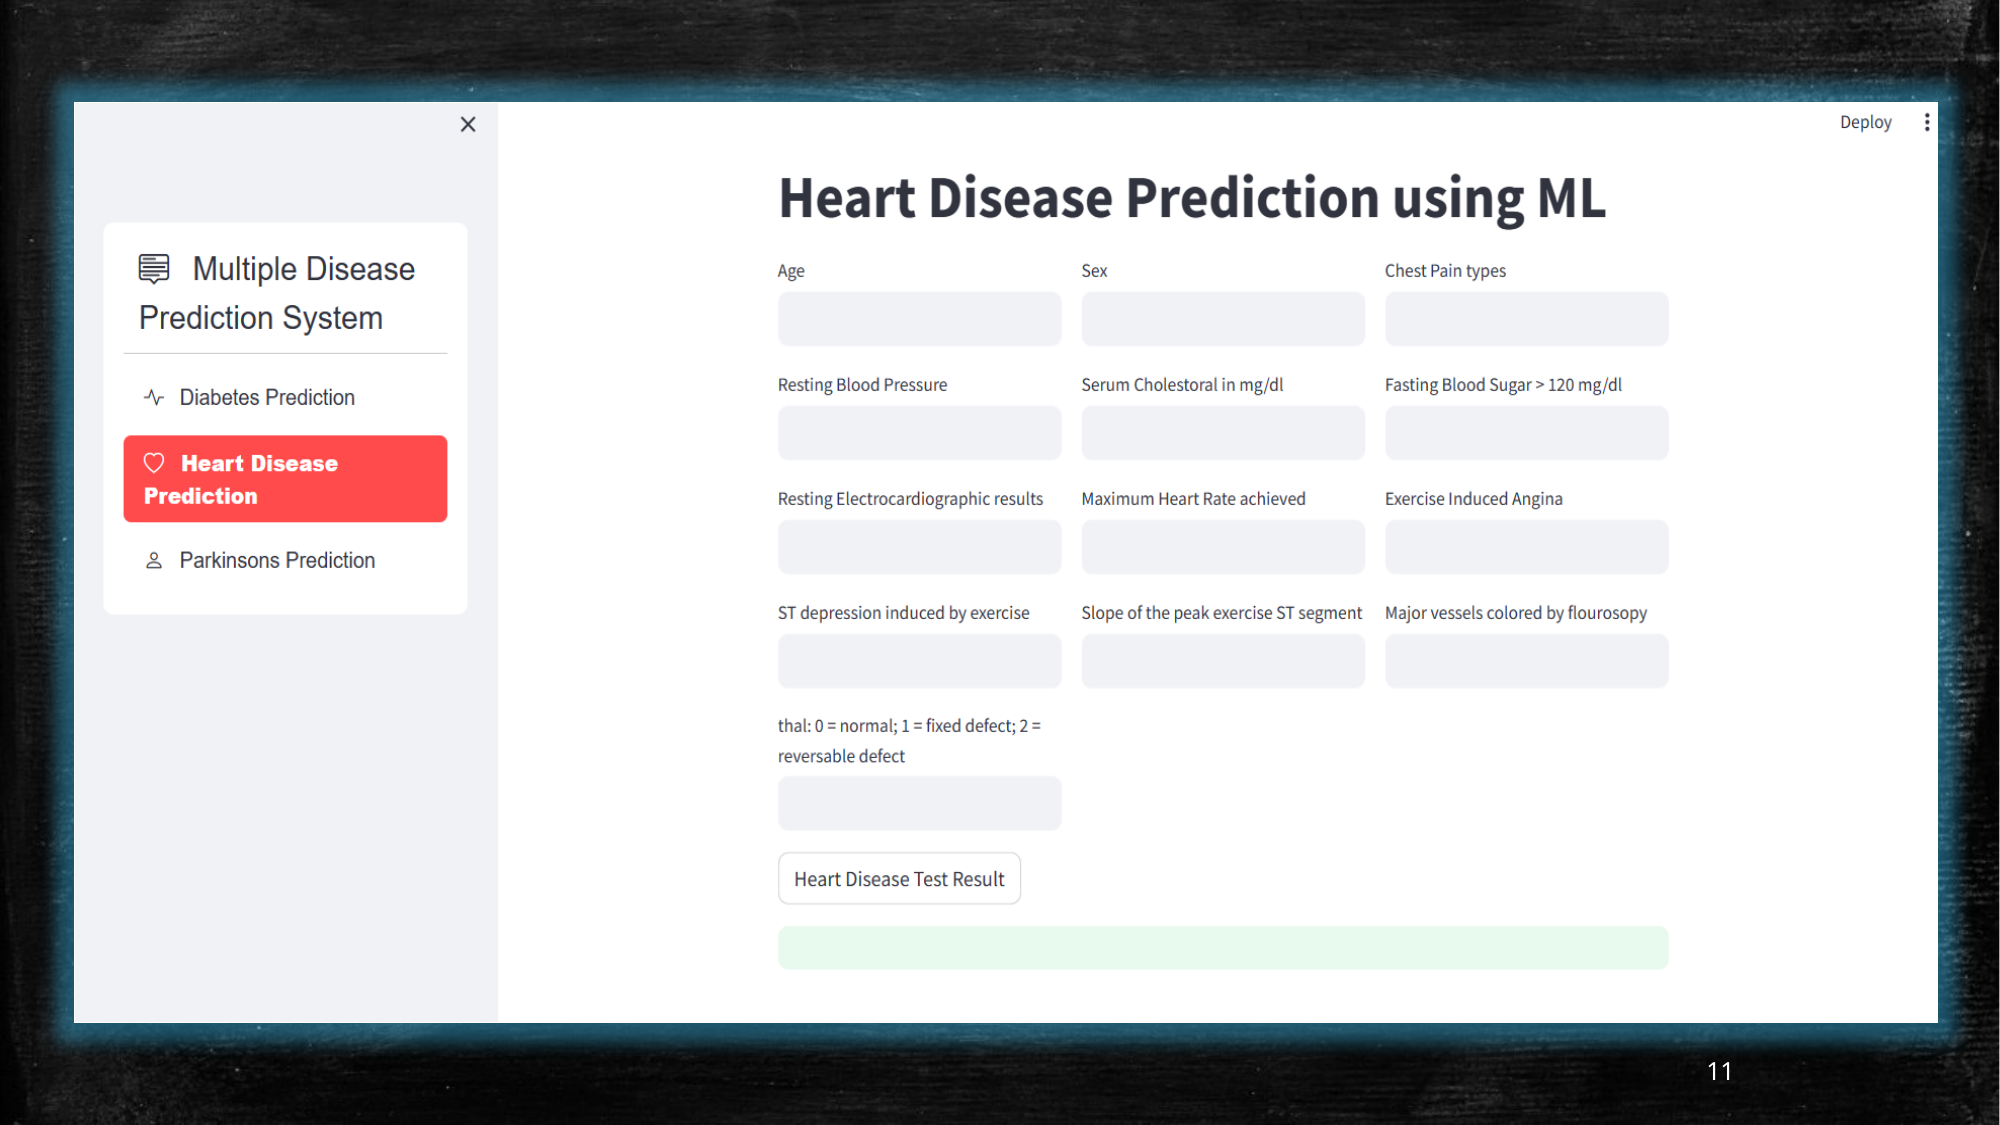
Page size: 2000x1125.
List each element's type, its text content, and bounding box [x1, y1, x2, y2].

slide_number 11 [1562, 1050, 1750, 1096]
picture [74, 102, 1938, 1023]
